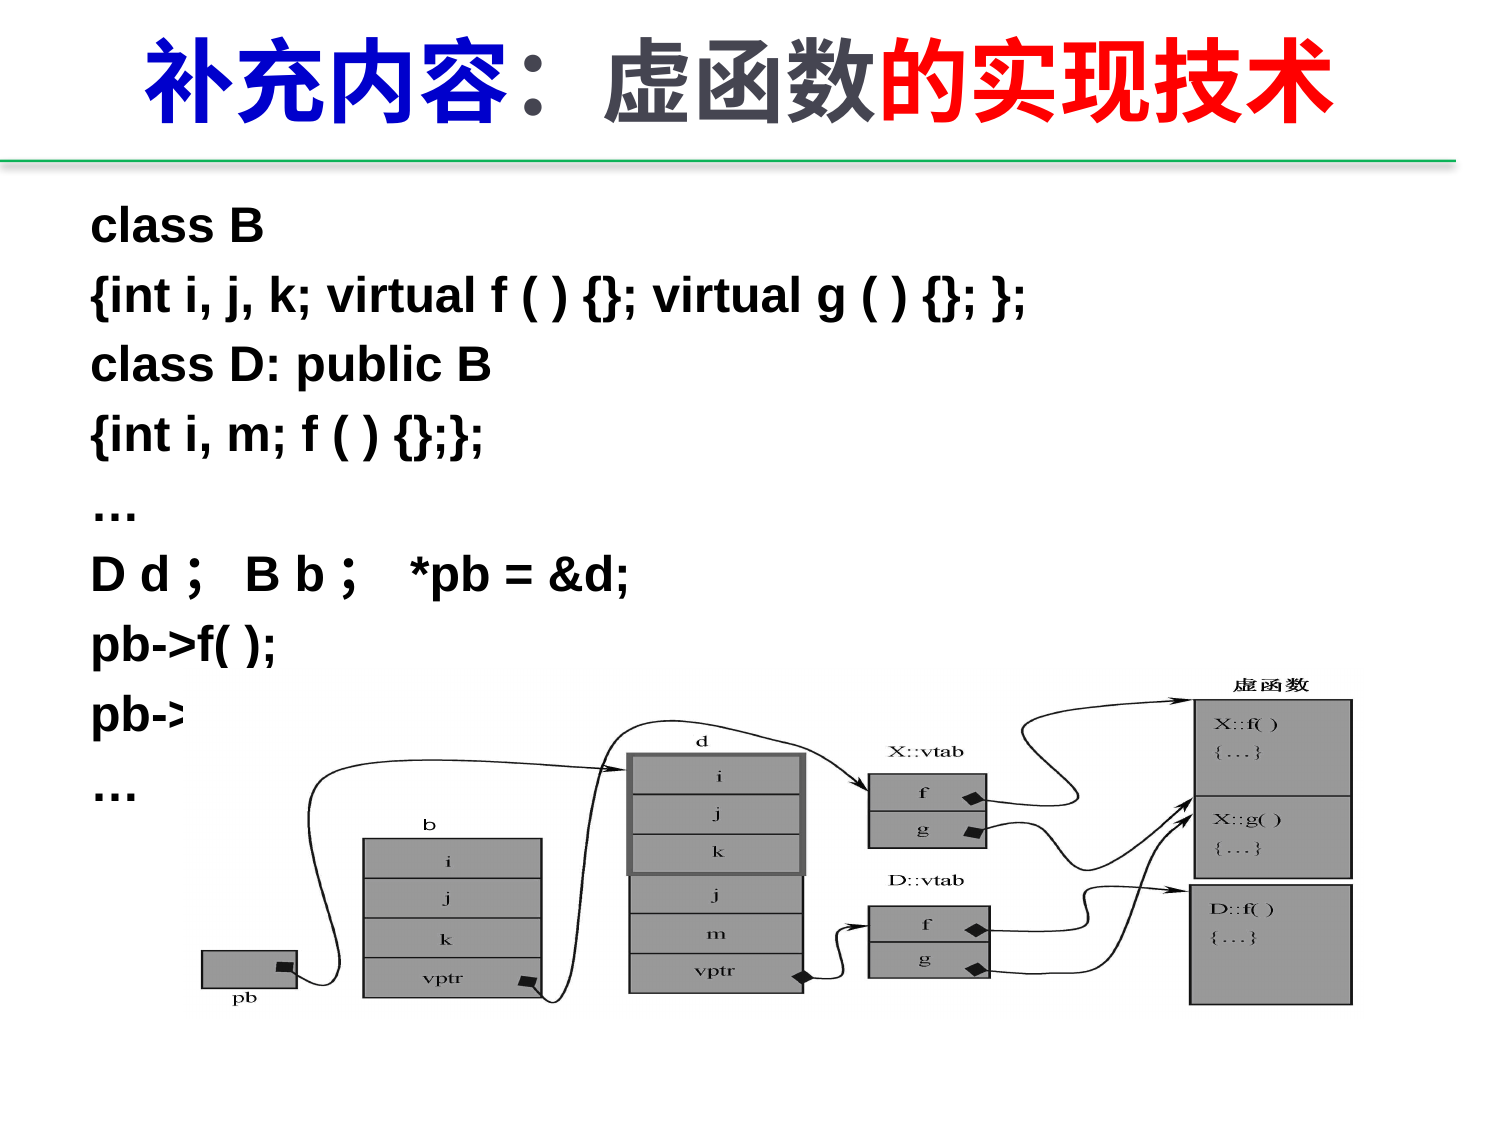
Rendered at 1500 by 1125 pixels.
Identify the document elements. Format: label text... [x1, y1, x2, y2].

picture [182, 668, 1365, 1019]
title 补充内容：虚函数的实现技术 [75, 12, 1425, 146]
list class B {int i, j, k; virtual f ( ) {}; virtual g ( ) {}; }; class D: public B {int i, m; f ( ) {};}; … D d；B b； *pb = &d; pb->f( ); pb->g( ); … [0, 184, 1275, 1085]
